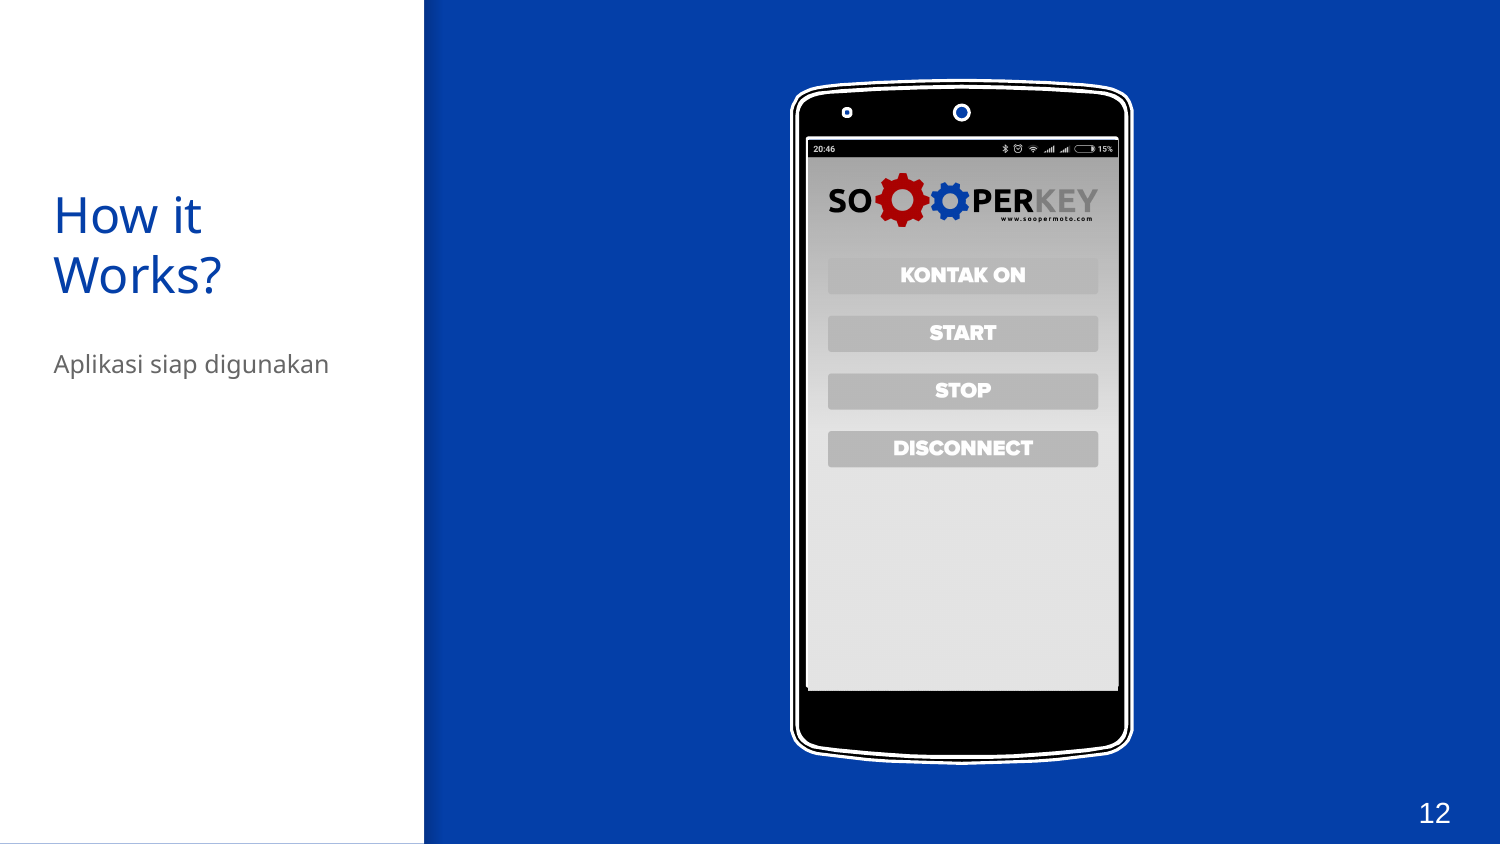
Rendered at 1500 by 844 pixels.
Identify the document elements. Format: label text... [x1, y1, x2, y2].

title How it Works? [38, 94, 375, 319]
list Aplikasi siap digunakan [38, 328, 375, 748]
text_box [791, 80, 1133, 764]
slide_number 12 [1403, 779, 1494, 844]
picture [807, 139, 1119, 692]
